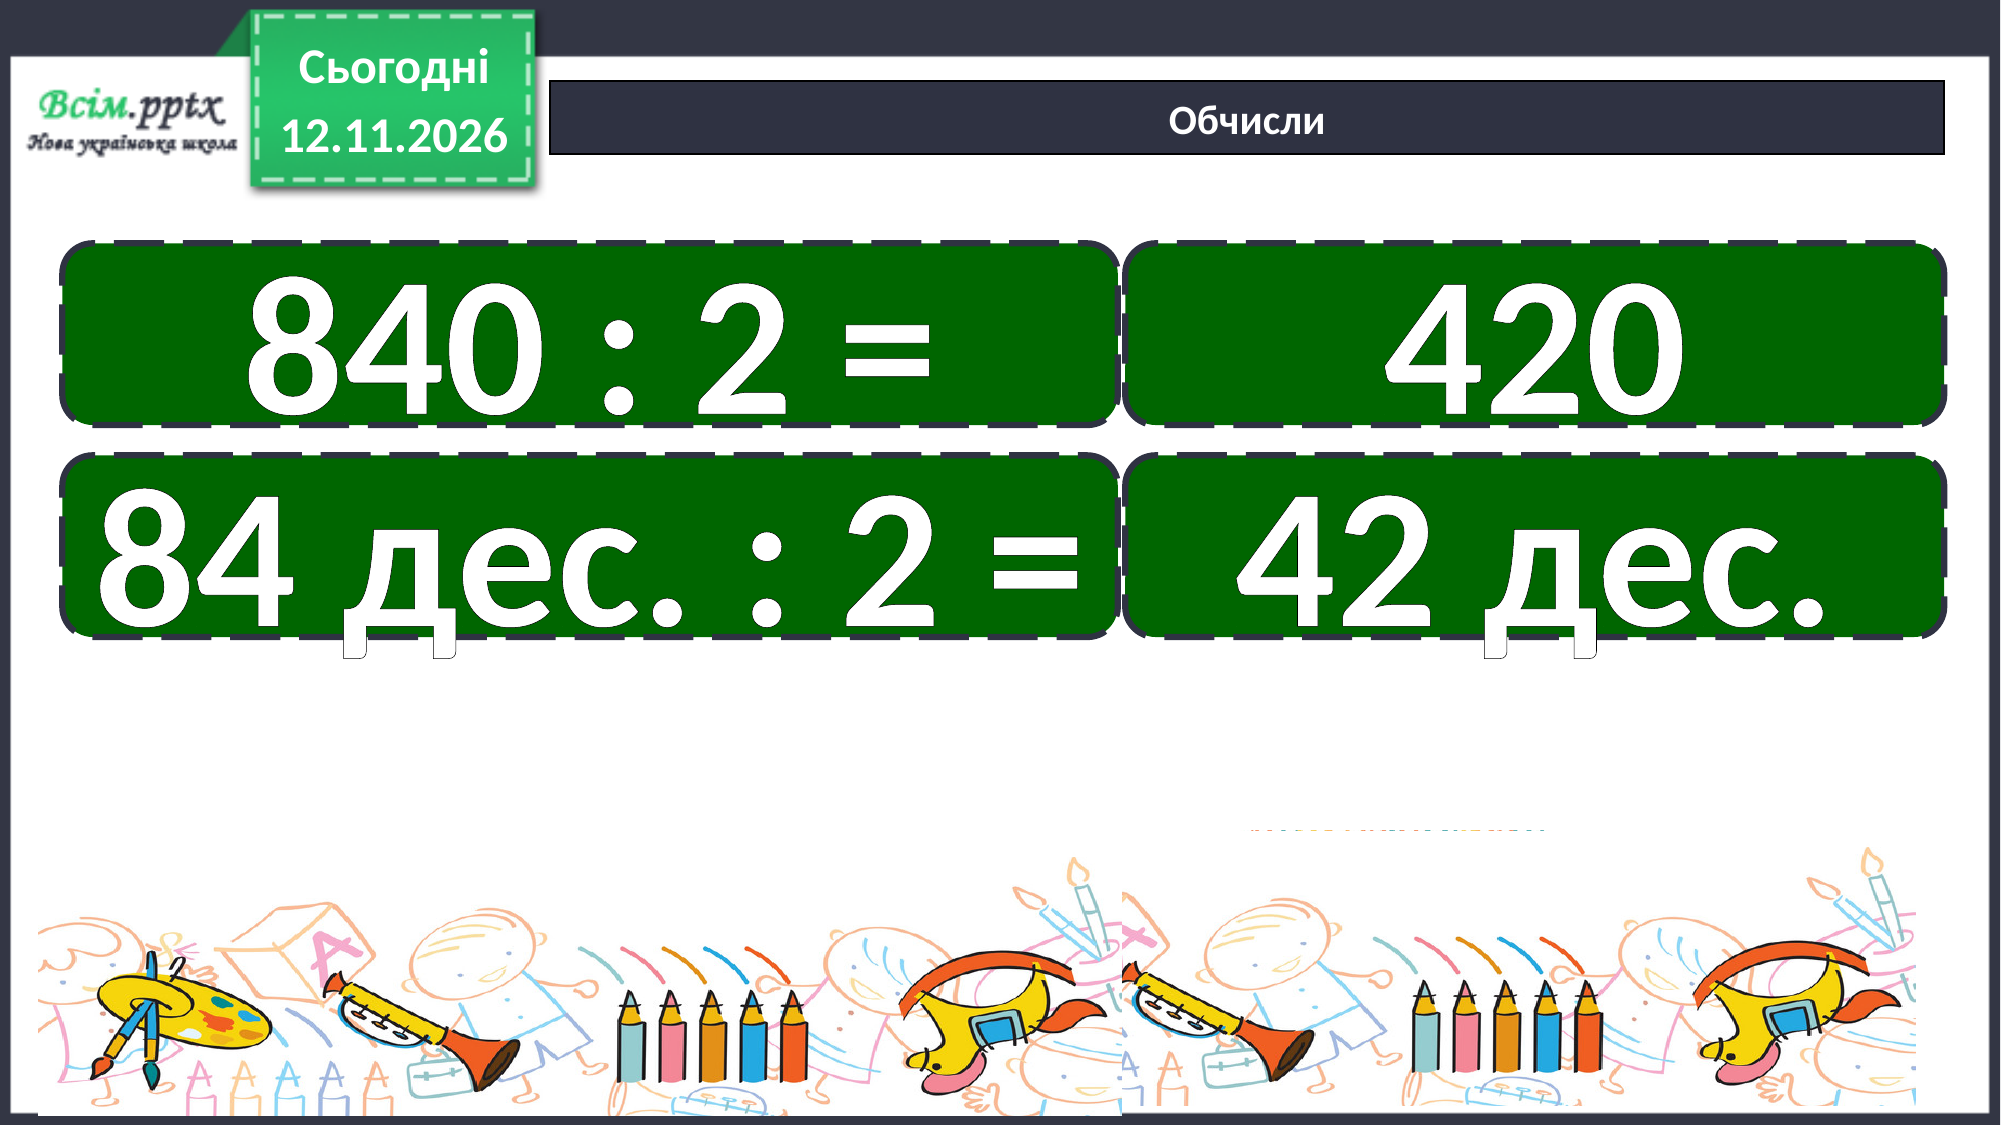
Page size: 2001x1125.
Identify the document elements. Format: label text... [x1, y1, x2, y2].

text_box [825, 830, 2000, 1106]
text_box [31, 839, 1361, 1116]
picture [0, 0, 2001, 1125]
text_box Обчисли [549, 80, 1945, 155]
text_box 04.04.2022 [263, 101, 524, 164]
text_box 840 : 2 = [61, 242, 1119, 427]
text_box Сьогодні [284, 26, 535, 101]
text_box 42 дес. [1124, 454, 1946, 639]
text_box 84 дес. : 2 = [61, 454, 1119, 639]
text_box 420 [1124, 242, 1946, 427]
